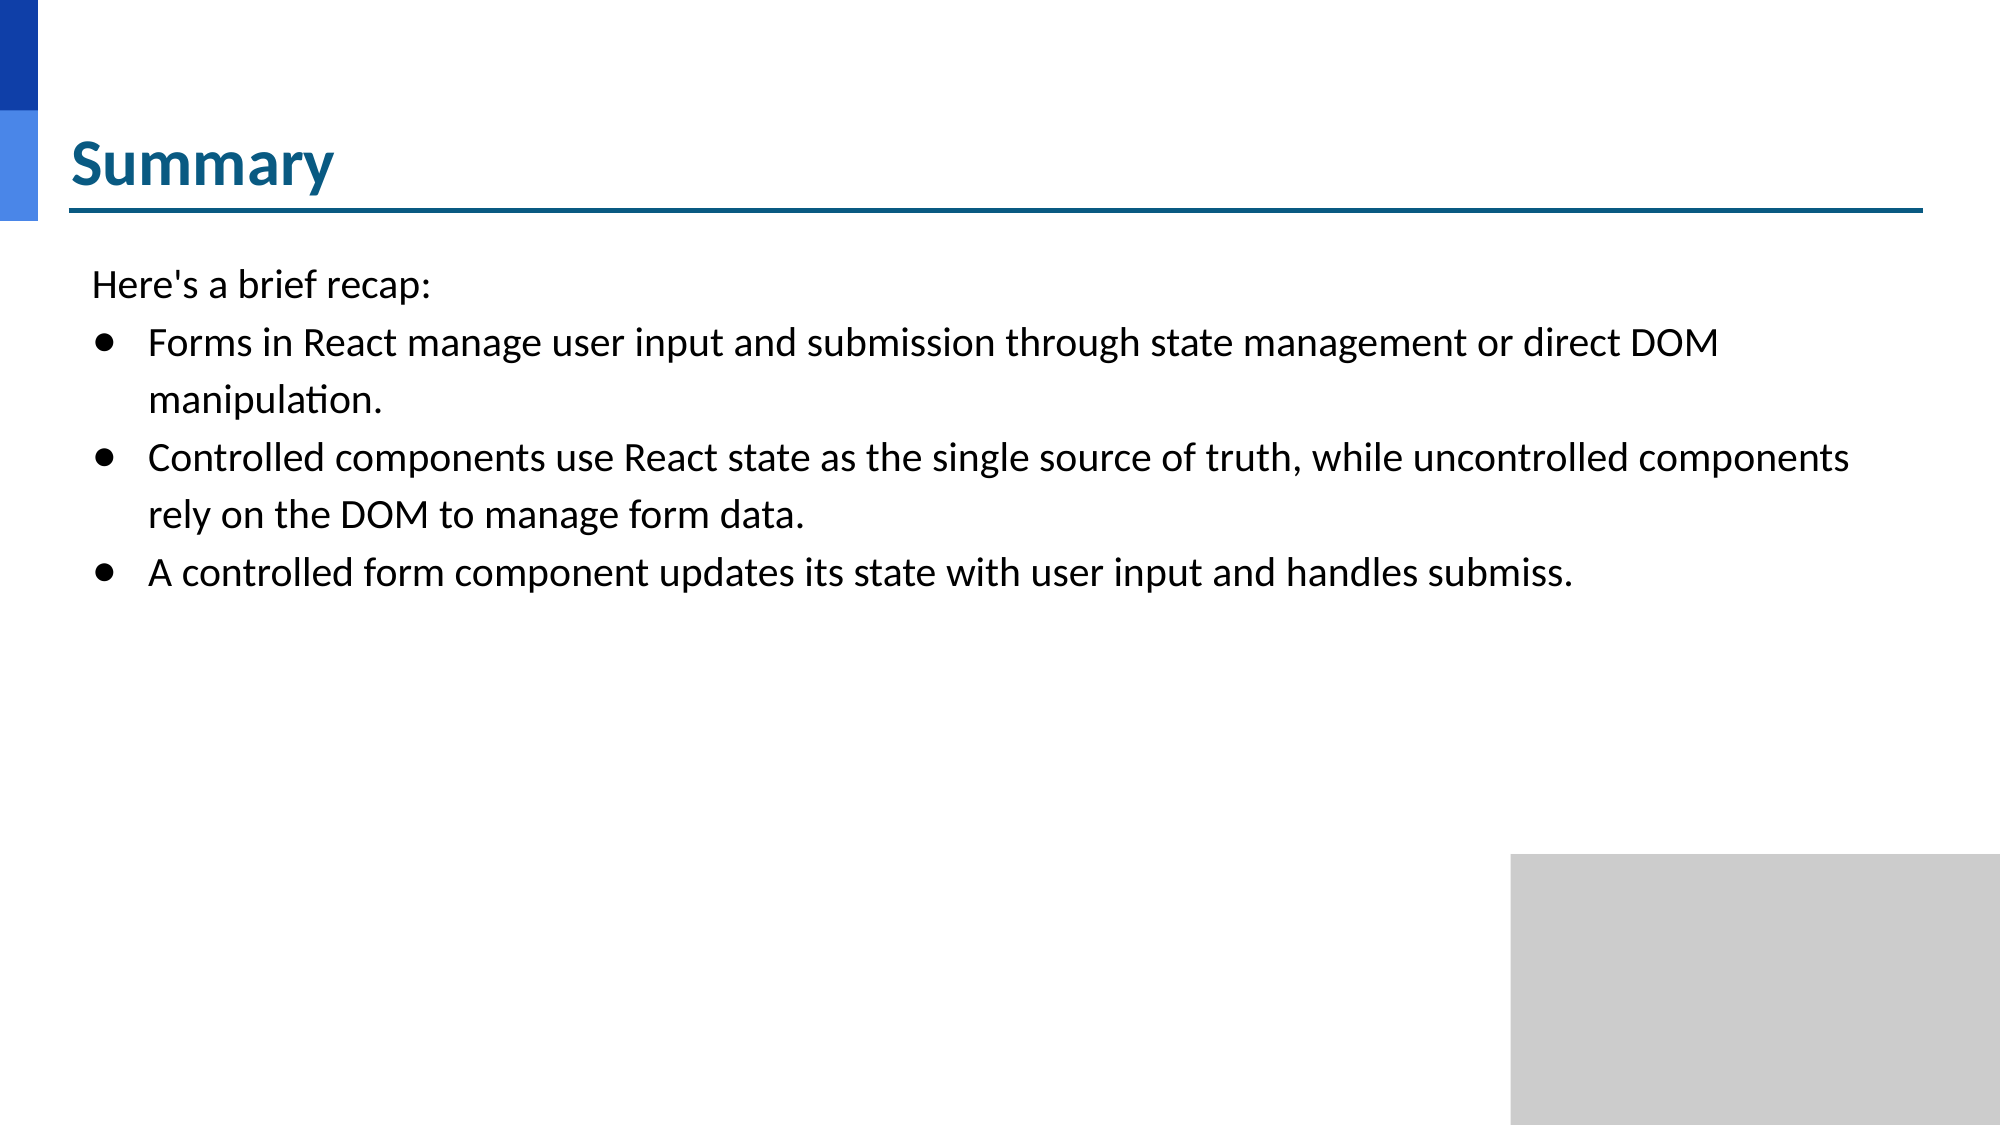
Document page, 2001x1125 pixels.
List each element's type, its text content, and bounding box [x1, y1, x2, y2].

picture [0, 0, 2000, 1125]
title Summary [68, 115, 1898, 199]
list Here's a brief recap: Forms in React manage user input and submission through state management or direct DOM manipulation. Controlled components use React state as the single source of truth, while uncontrolled components rely on the DOM to manage form data. A controlled form component updates its state with user input and handles submiss. [58, 234, 1923, 763]
